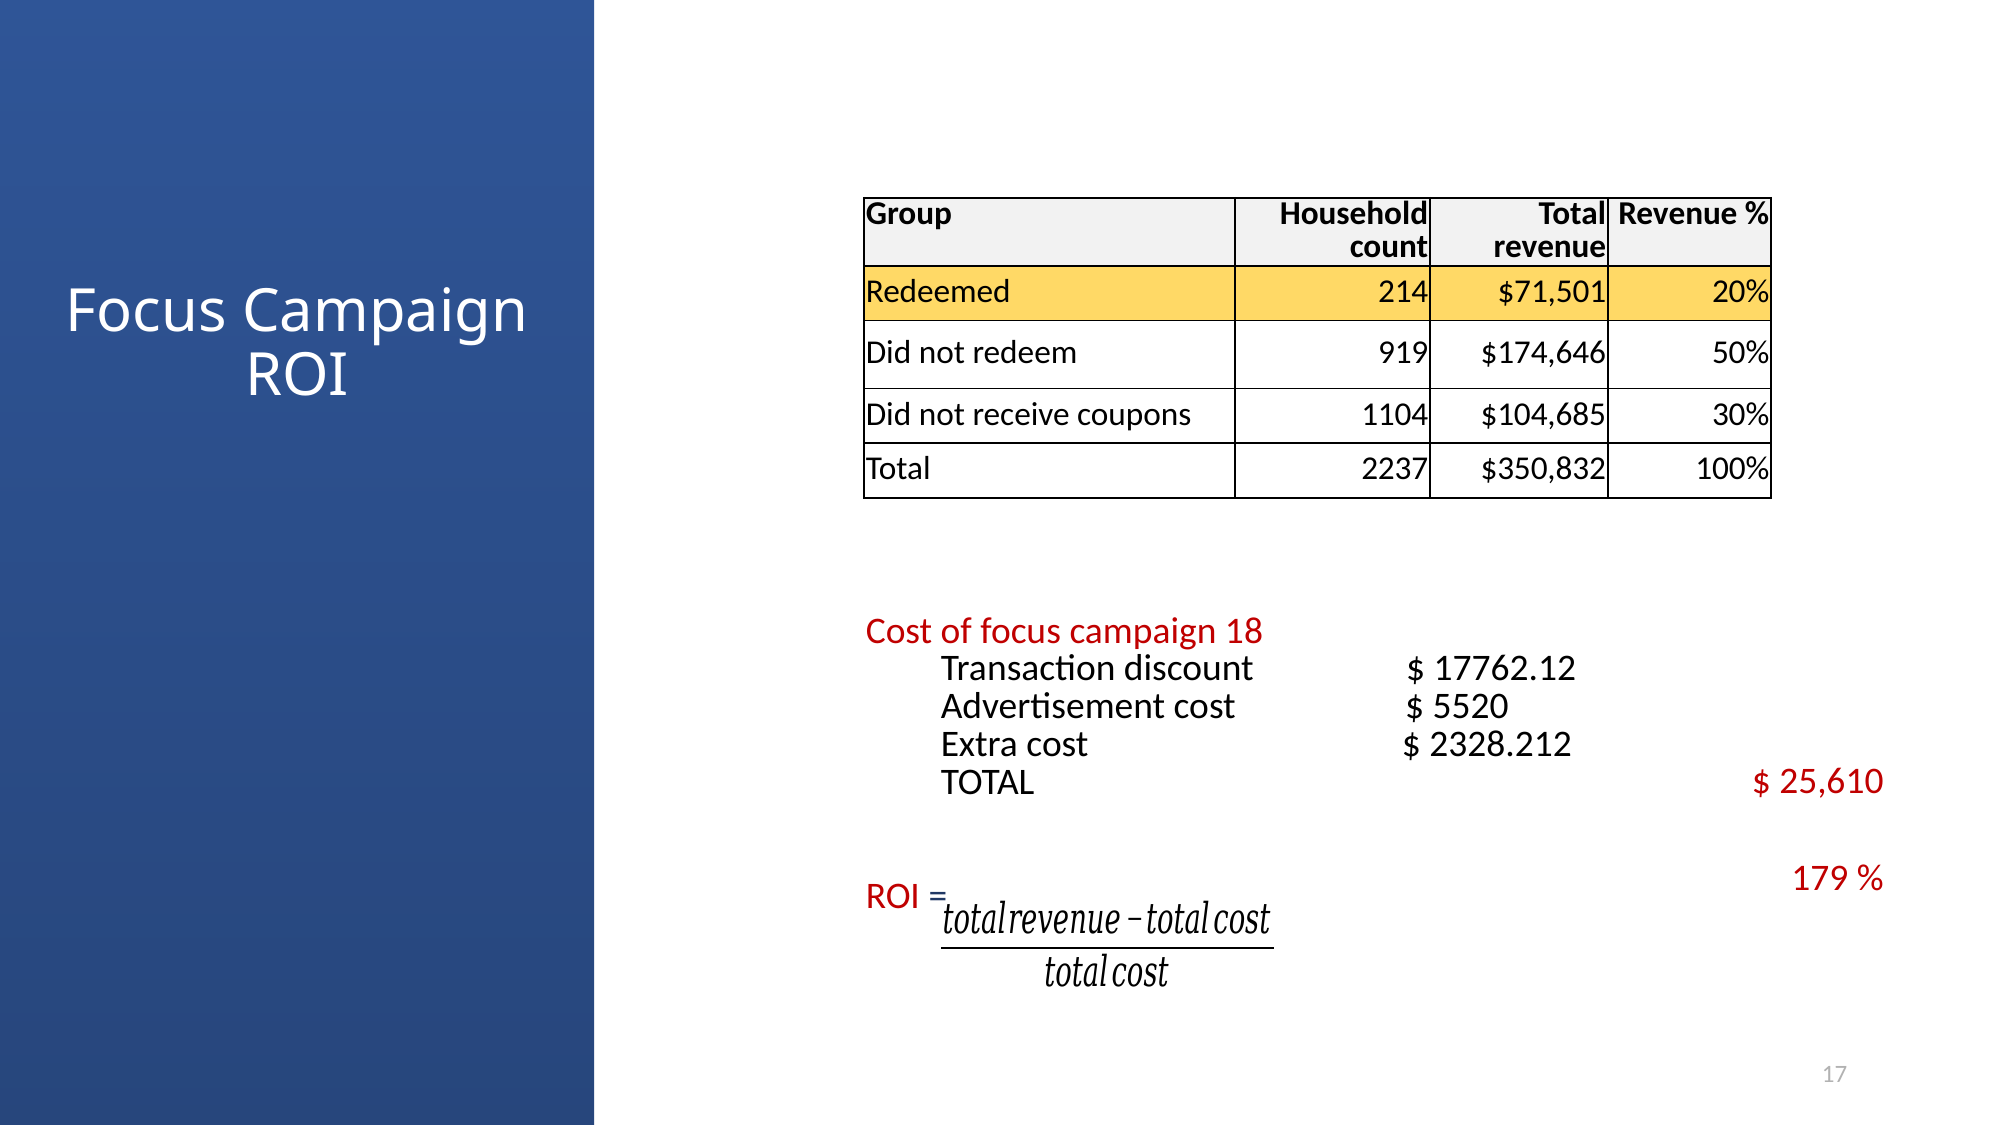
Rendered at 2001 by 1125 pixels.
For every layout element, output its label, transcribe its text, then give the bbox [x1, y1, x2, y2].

table_cell Redeemed [865, 267, 1234, 320]
table_cell 50% [1609, 321, 1770, 388]
table_header Household count [1236, 199, 1429, 265]
table_header Revenue % [1609, 199, 1770, 265]
table_cell 919 [1236, 321, 1429, 388]
table_header Group [865, 199, 1234, 265]
table_cell 2237 [1236, 444, 1429, 497]
table_header Cost of focus campaign 18 Transaction discount $ 17762.12 Advertisement cost $ 5520 Extra cost $ 2328.212 TOTAL [864, 613, 1666, 804]
text_box [0, 0, 595, 1125]
table_cell $350,832 [1431, 444, 1607, 497]
table_header $ 25,610 [1666, 613, 1885, 804]
table_cell $174,646 [1431, 321, 1607, 388]
table_cell 1104 [1236, 389, 1429, 442]
table_cell 179 % [1666, 804, 1885, 918]
table_cell 214 [1236, 267, 1429, 320]
table_cell 100% [1609, 444, 1770, 497]
table_cell ROI = [864, 804, 1666, 918]
table_cell 30% [1609, 389, 1770, 442]
table_cell $71,501 [1431, 267, 1607, 320]
table_cell $104,685 [1431, 389, 1607, 442]
table_cell Did not receive coupons [865, 389, 1234, 442]
table_cell Did not redeem [865, 321, 1234, 388]
table_cell Total [865, 444, 1234, 497]
title Focus Campaign ROI [32, 271, 562, 489]
table_cell 20% [1609, 267, 1770, 320]
table_header Total revenue [1431, 199, 1607, 265]
slide_number 17 [1412, 1042, 1863, 1103]
